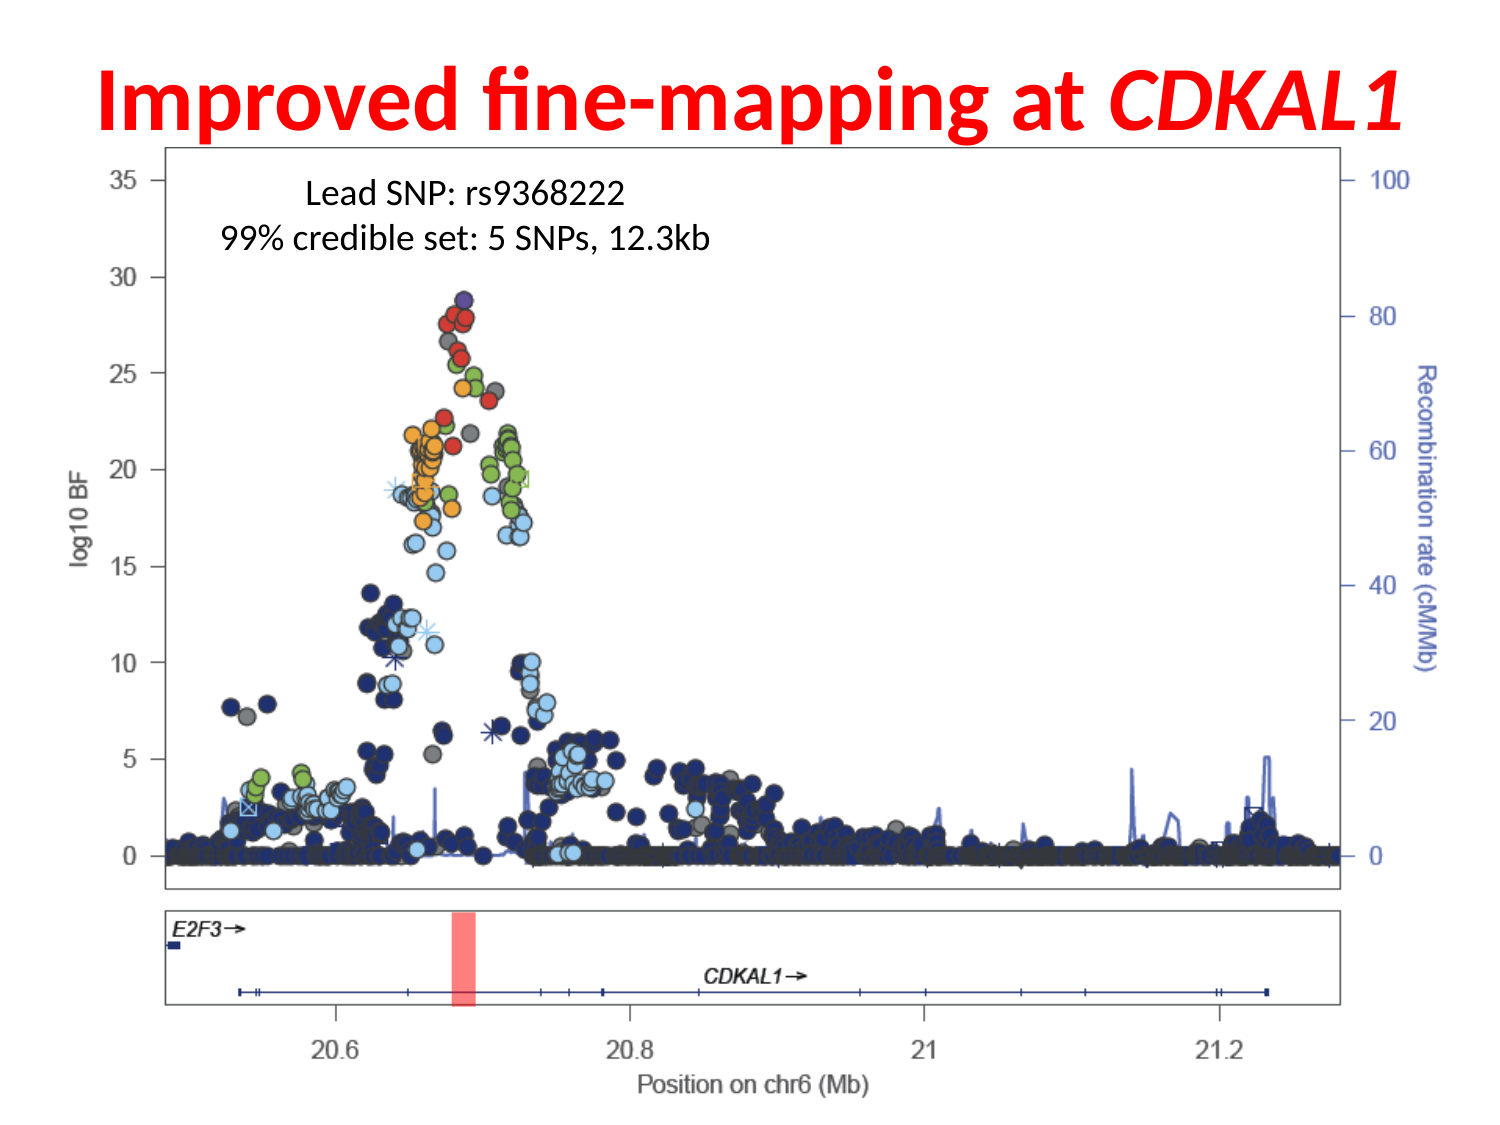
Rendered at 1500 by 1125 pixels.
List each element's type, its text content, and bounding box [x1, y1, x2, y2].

title Improved fine-mapping at CDKAL1 [75, 7, 1425, 147]
picture [57, 147, 1443, 1106]
